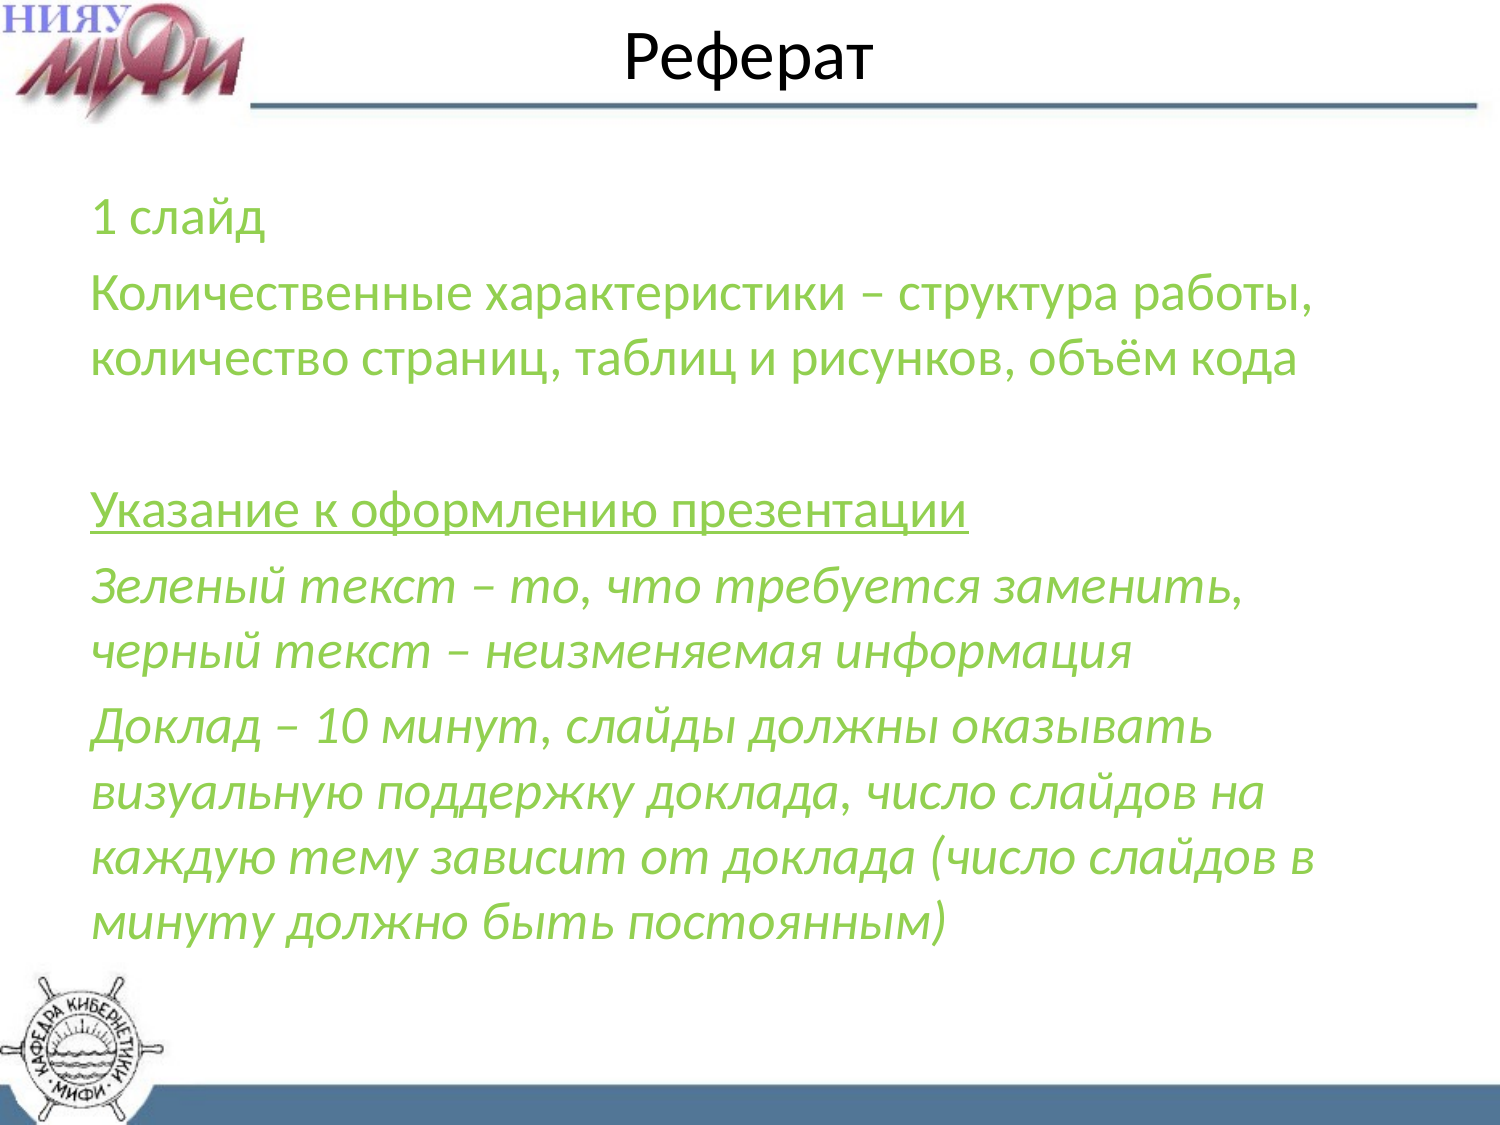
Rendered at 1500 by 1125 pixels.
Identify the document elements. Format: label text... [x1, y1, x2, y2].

list 1 слайд Количественные характеристики – структура работы, количество страниц, таблиц и рисунков, объём кода Указание к оформлению презентации Зеленый текст – то, что требуется заменить, черный текст – неизменяемая информация Доклад – 10 минут, слайды должны оказывать визуальную поддержку доклада, число слайдов на каждую тему зависит от доклада (число слайдов в минуту должно быть постоянным) [75, 172, 1425, 1005]
title Реферат [75, 0, 1424, 102]
picture [0, 0, 1500, 1125]
